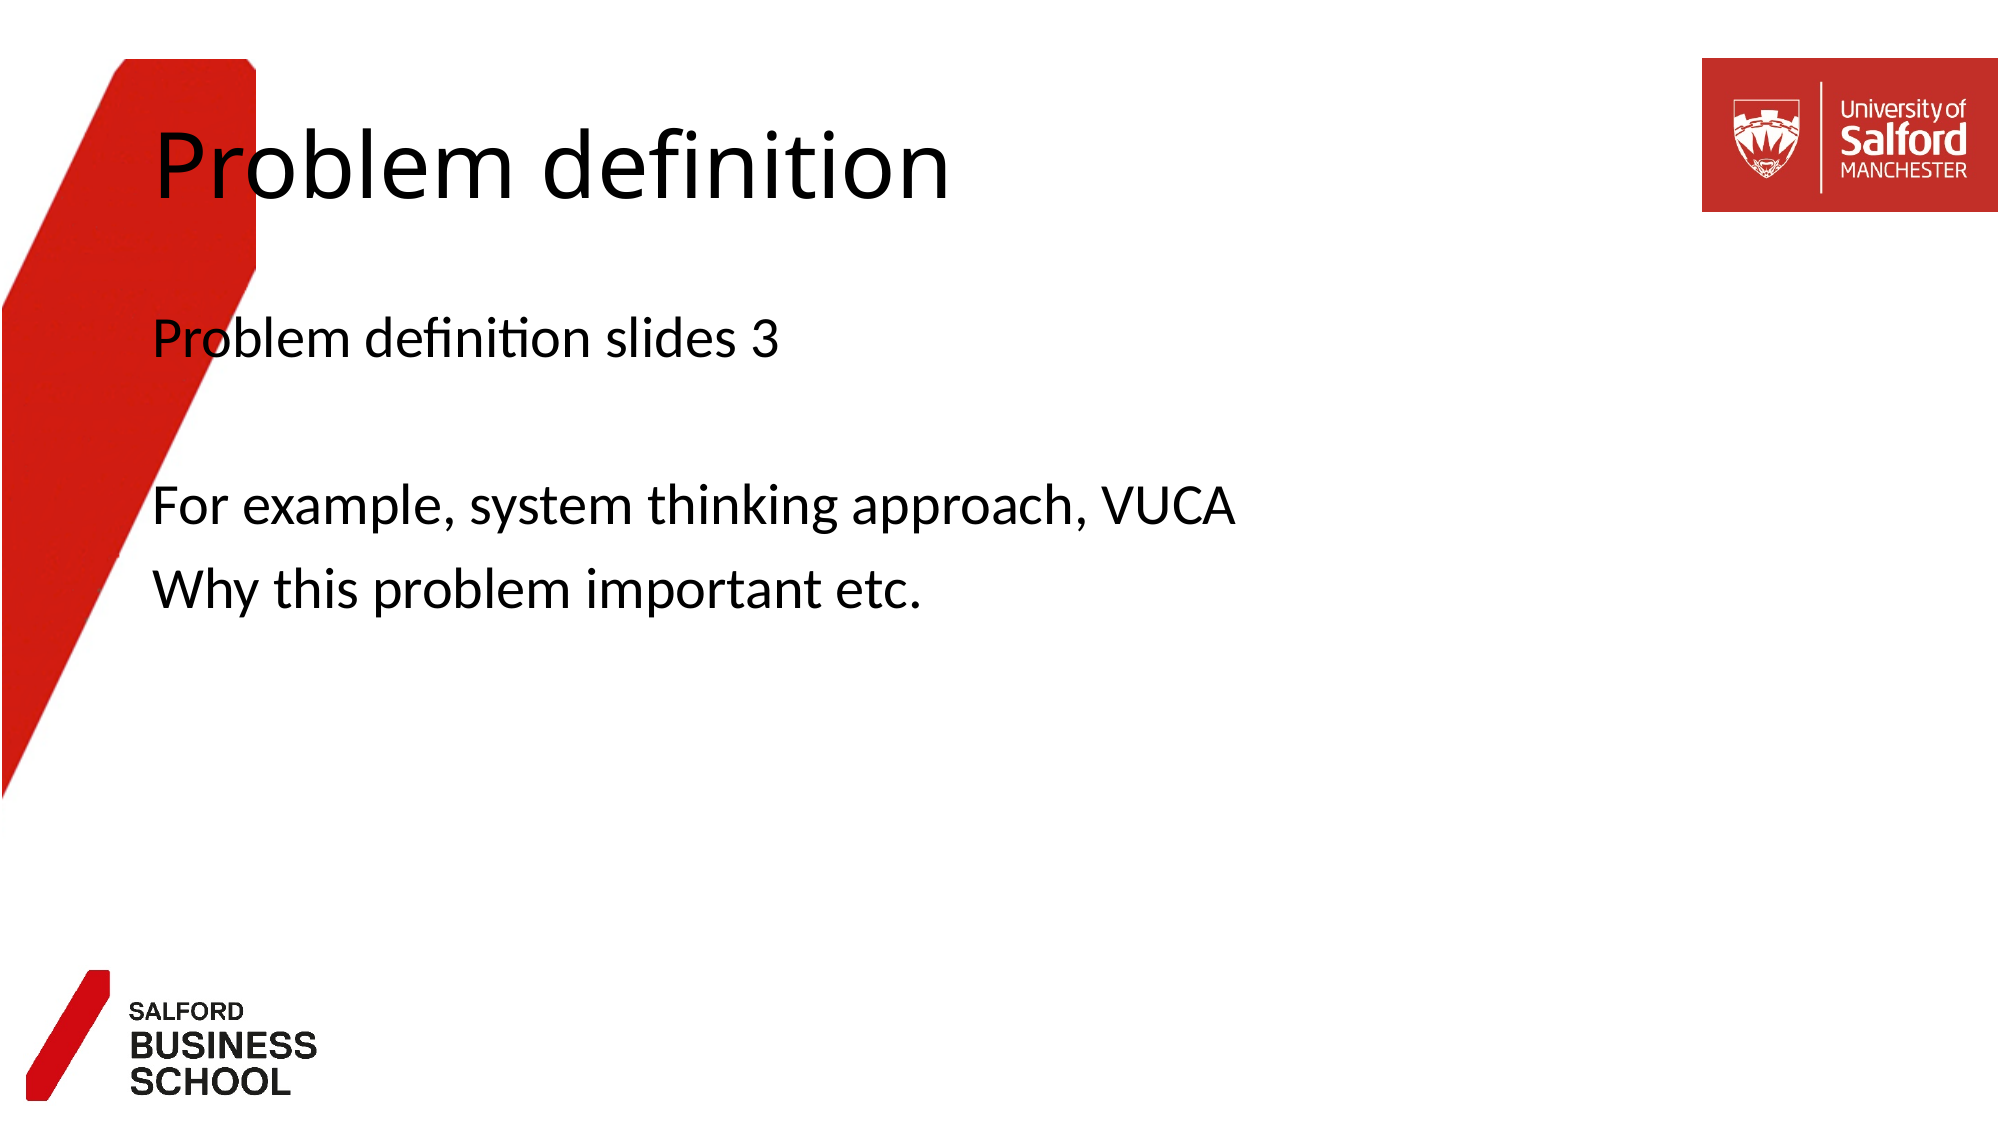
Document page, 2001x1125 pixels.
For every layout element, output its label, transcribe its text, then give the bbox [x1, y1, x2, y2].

picture [2, 59, 319, 1106]
list Problem definition slides 3 For example, system thinking approach, VUCA Why this problem important etc. [137, 299, 1863, 1014]
picture [1702, 58, 1998, 212]
title Problem definition [137, 59, 1863, 278]
